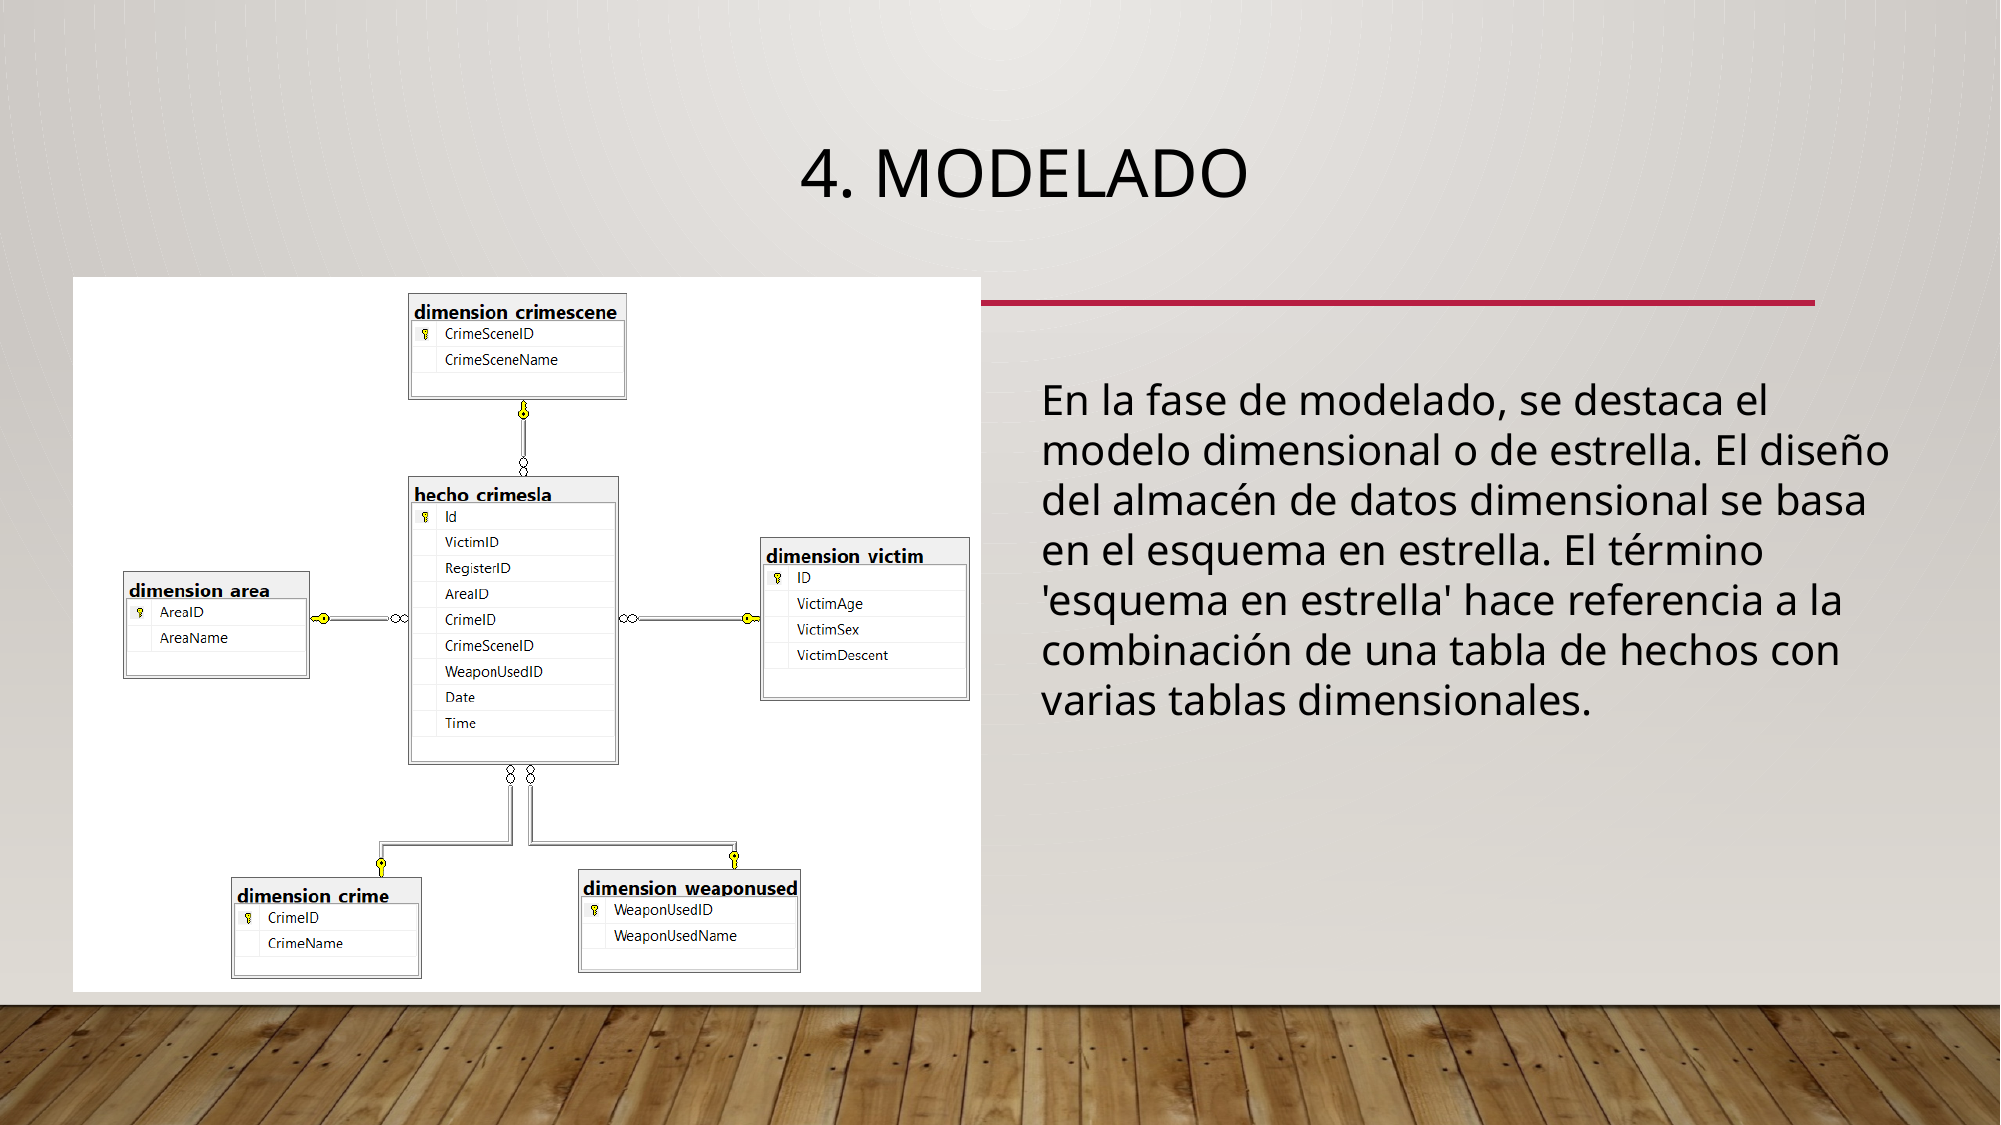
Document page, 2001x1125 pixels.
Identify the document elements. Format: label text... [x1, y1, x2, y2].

picture [0, 1005, 2000, 1125]
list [73, 277, 981, 992]
title 4. Modelado [238, 131, 1814, 305]
text_box En la fase de modelado, se destaca el modelo dimensional o de estrella. El diseño del almacén de datos dimensional se basa en el esquema en estrella. El término 'esquema en estrella' hace referencia a la combinación de una tabla de hechos con varias tablas dimensionales. [1027, 366, 1940, 731]
